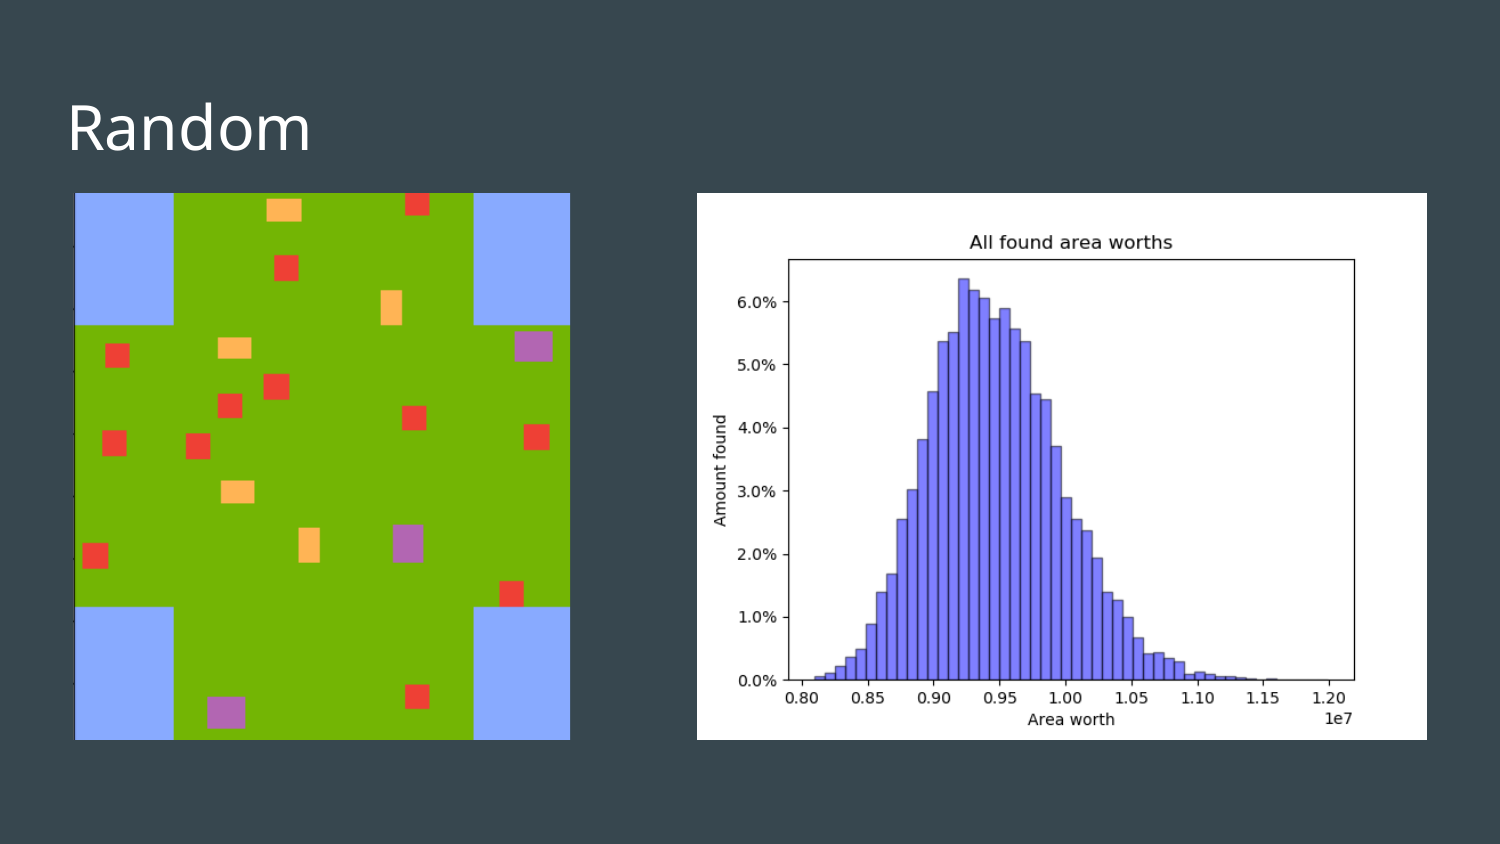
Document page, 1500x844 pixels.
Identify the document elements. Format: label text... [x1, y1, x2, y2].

picture [73, 193, 571, 741]
picture [697, 193, 1427, 741]
title Random [51, 72, 1449, 167]
